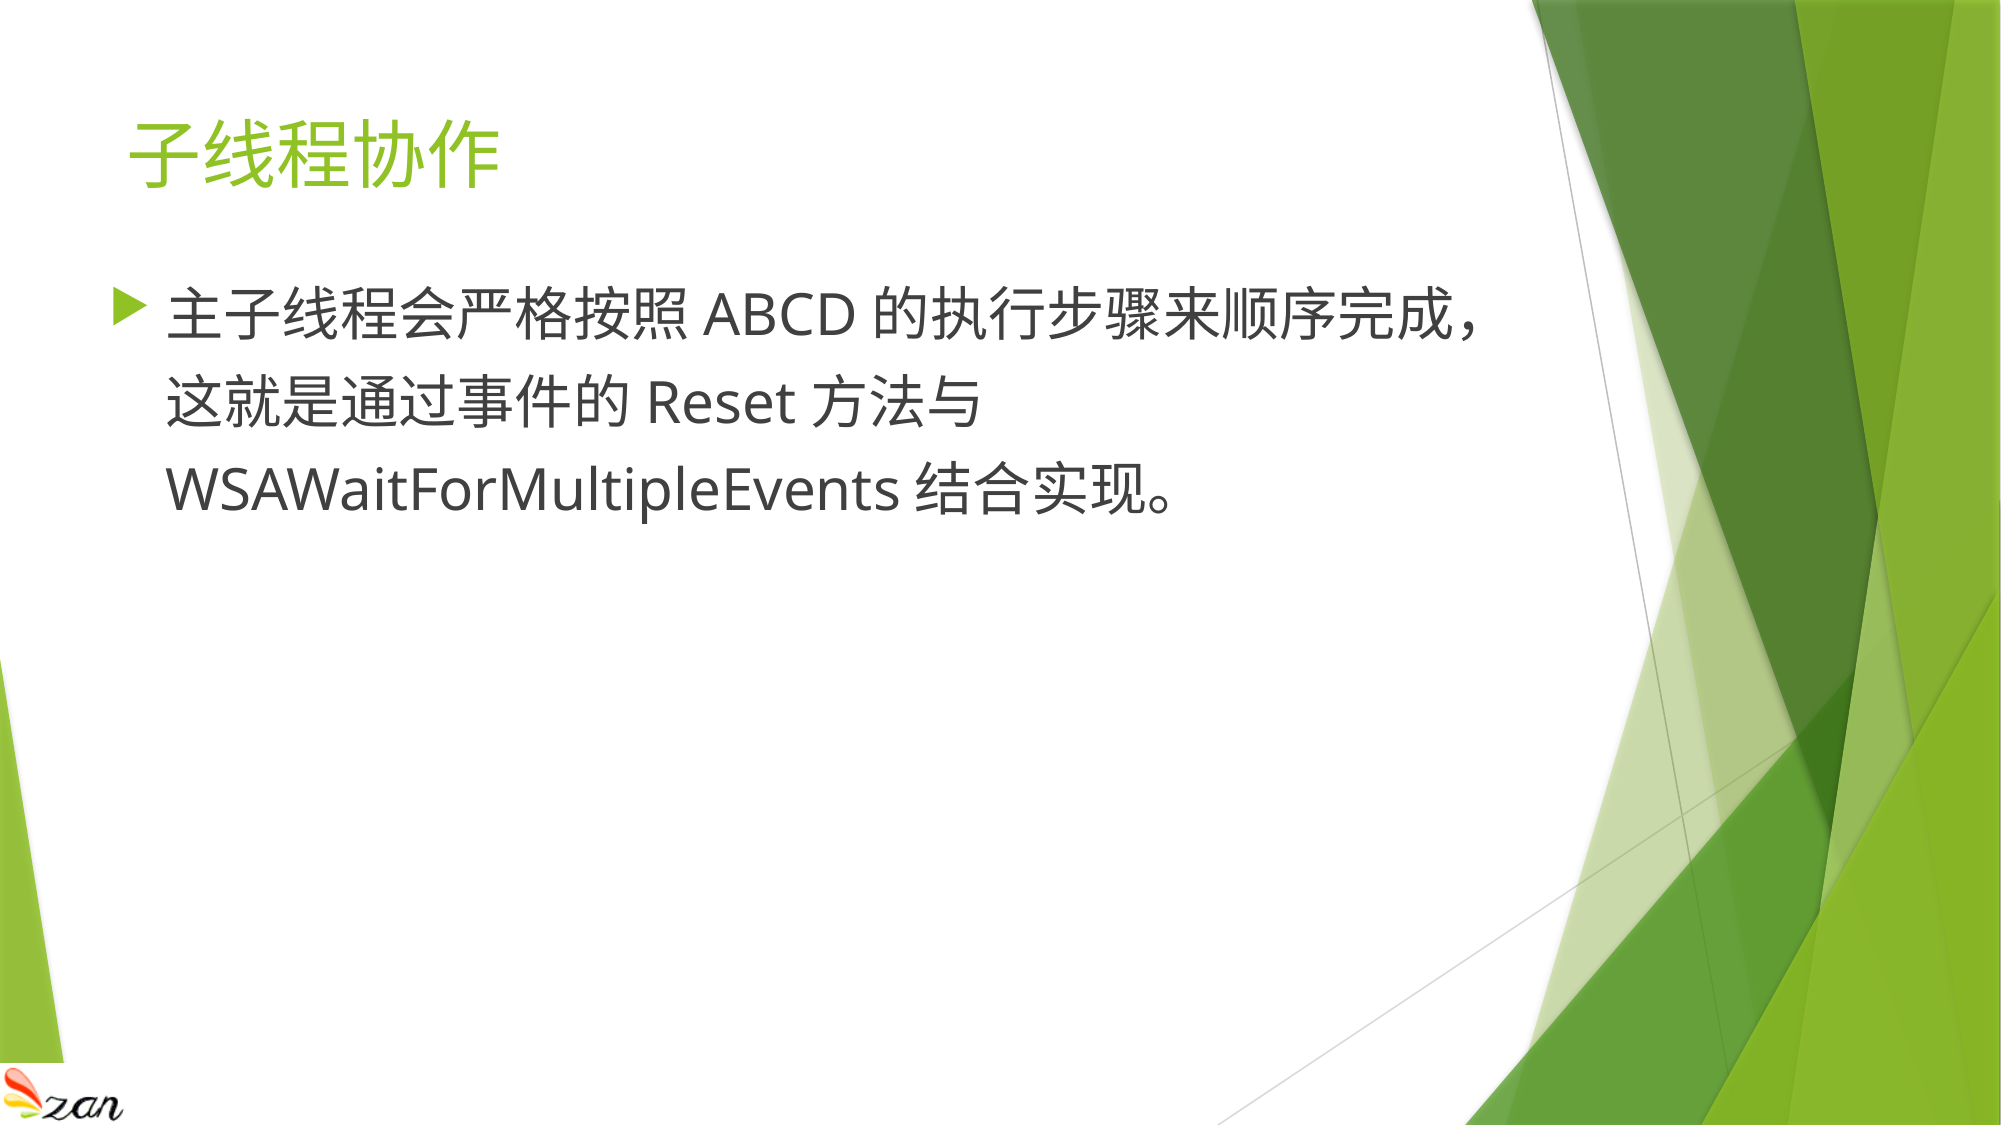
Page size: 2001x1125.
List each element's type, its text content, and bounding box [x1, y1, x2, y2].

list 主子线程会严格按照ABCD的执行步骤来顺序完成，这就是通过事件的Reset方法与WSAWaitForMultipleEvents结合实现。 [94, 252, 1505, 664]
title 子线程协作 [111, 99, 1522, 317]
picture [0, 1063, 128, 1125]
